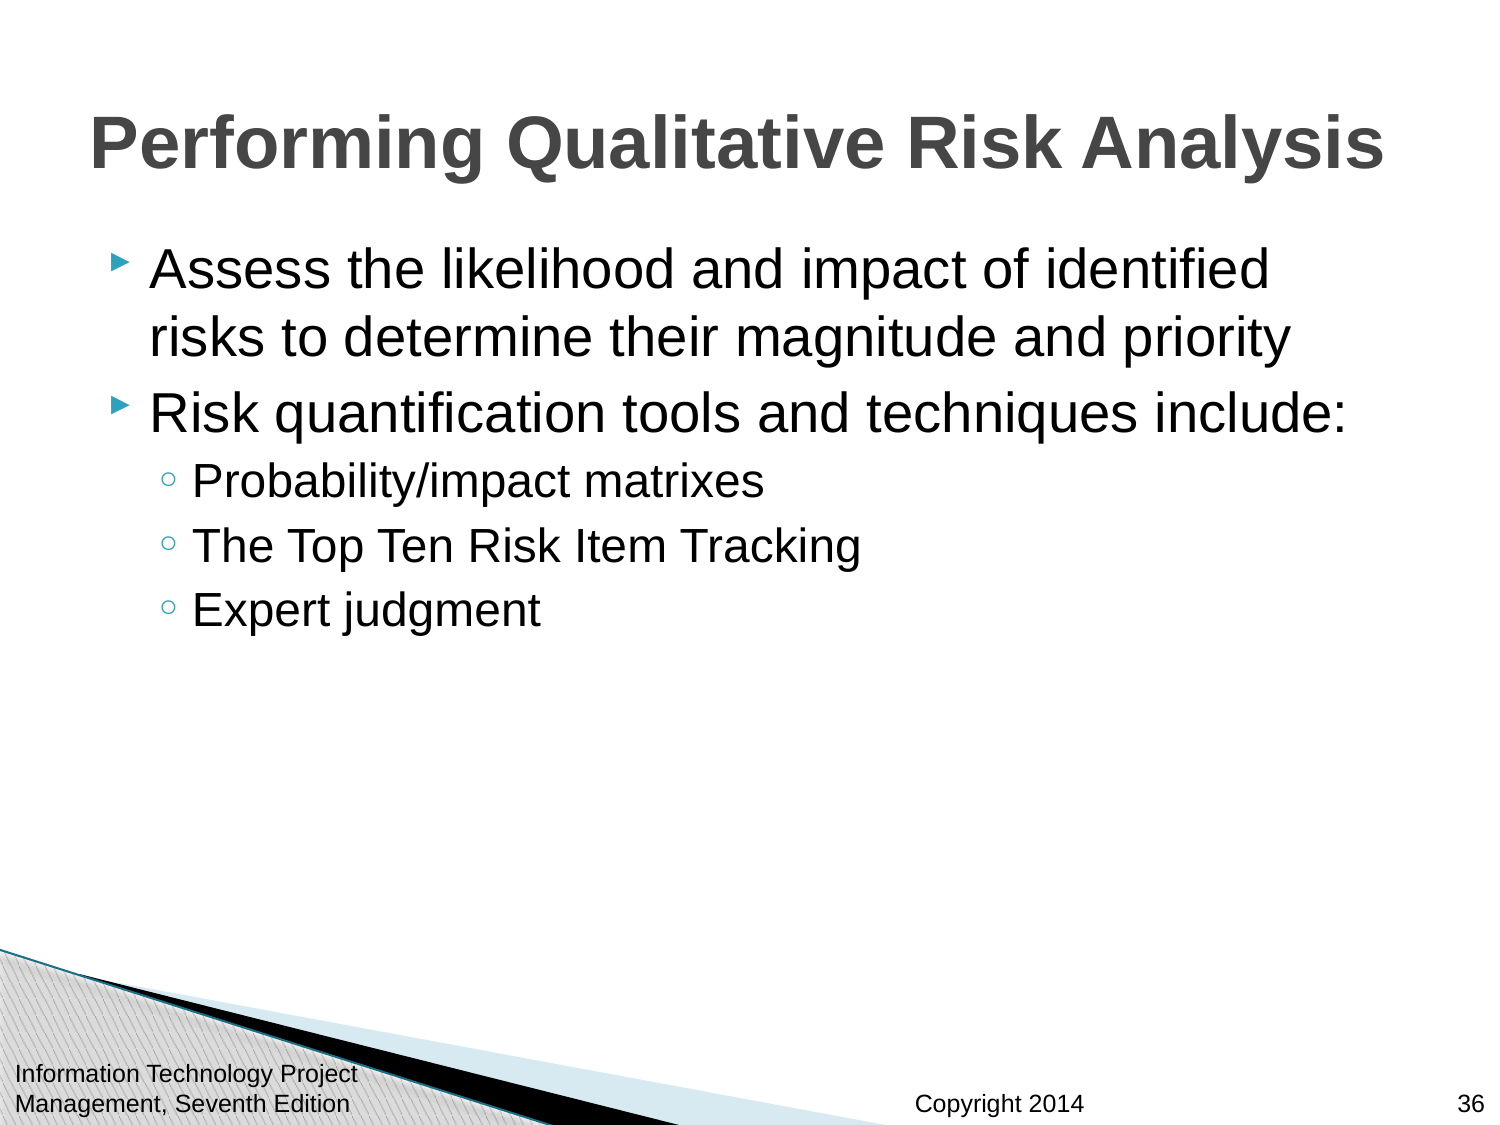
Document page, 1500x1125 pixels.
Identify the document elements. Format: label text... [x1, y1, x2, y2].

footer Information Technology Project Management, Seventh Edition [0, 1065, 425, 1125]
title Performing Qualitative Risk Analysis [75, 45, 1425, 233]
list Assess the likelihood and impact of identified risks to determine their magnitude and priority Risk quantification tools and techniques include: Probability/impact matrixes The Top Ten Risk Item Tracking Expert judgment [74, 224, 1369, 1012]
slide_number 36 [1408, 1065, 1500, 1125]
